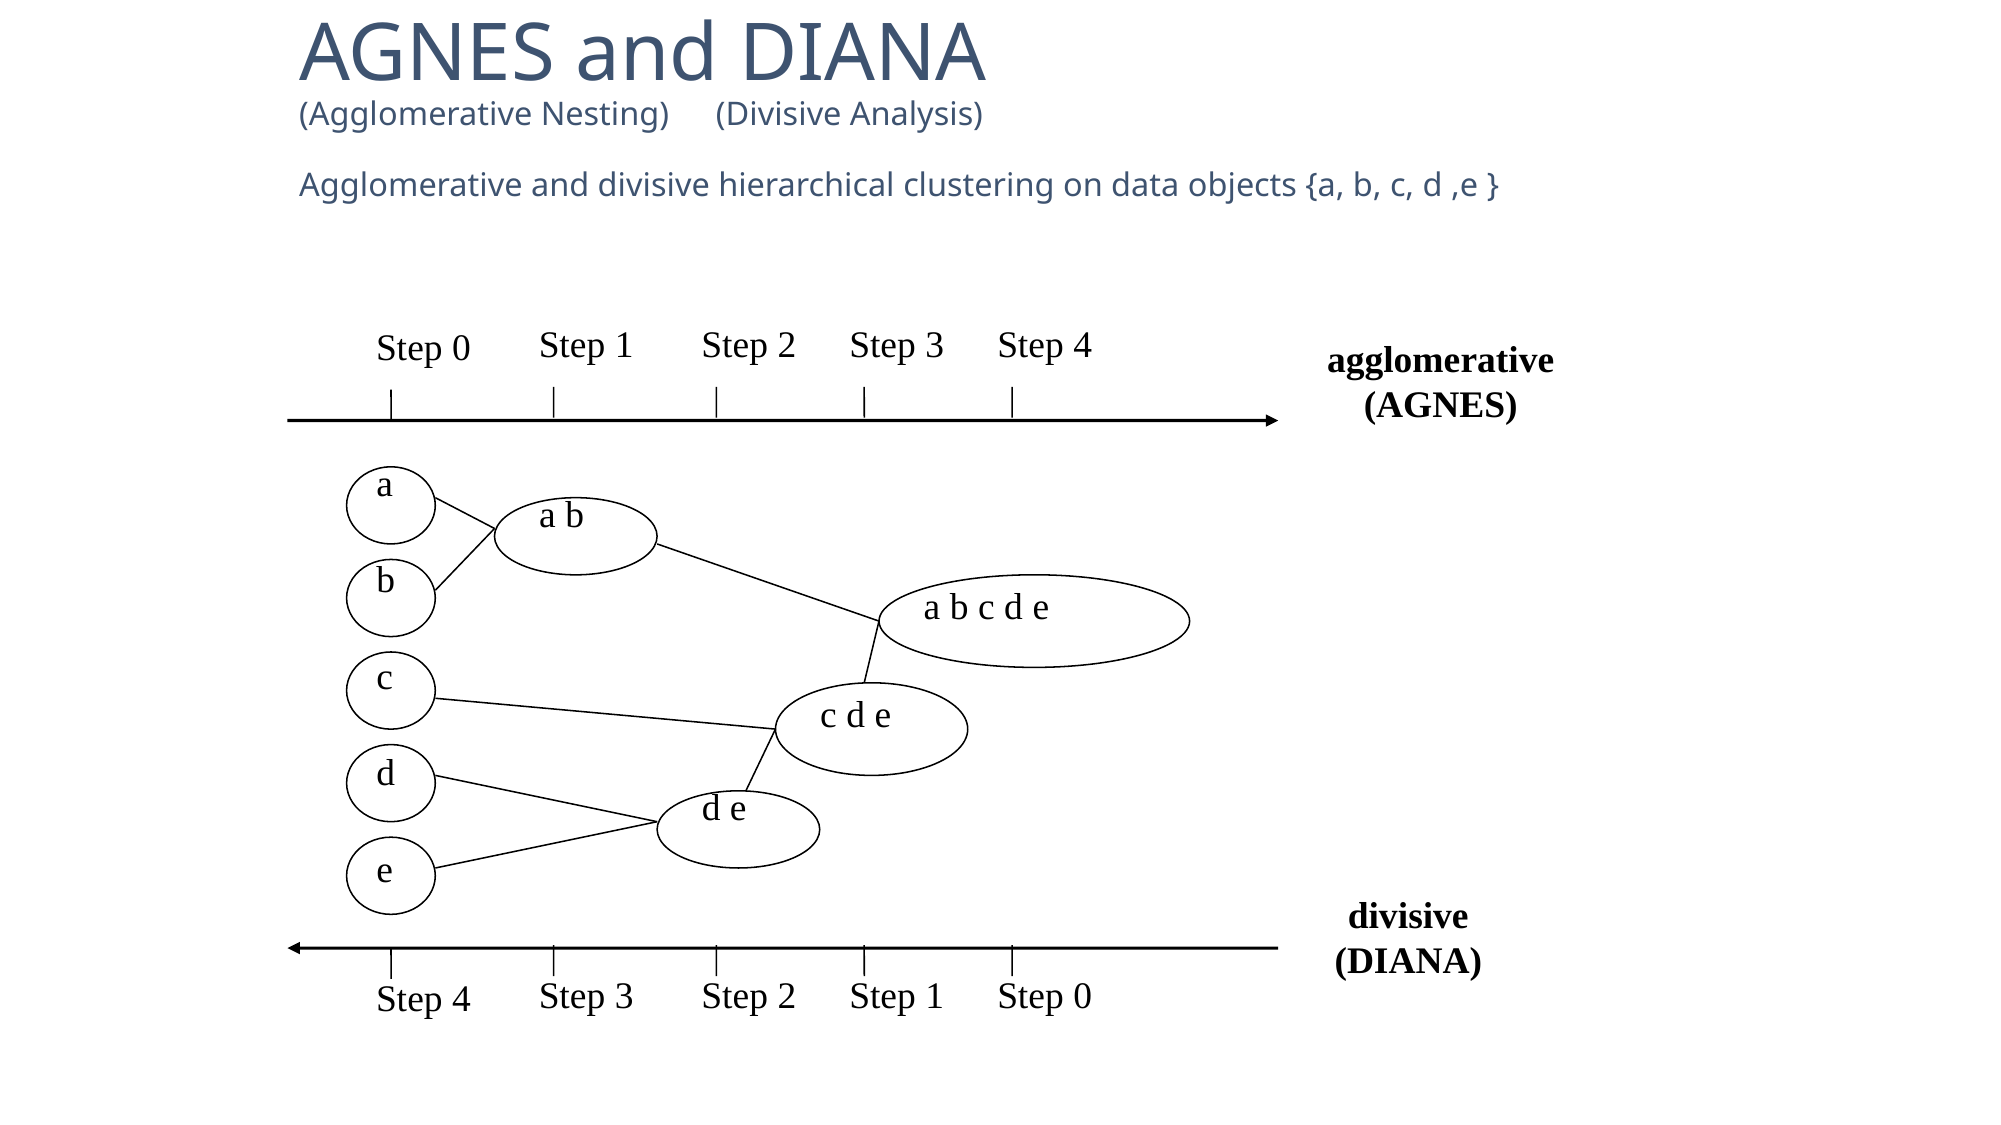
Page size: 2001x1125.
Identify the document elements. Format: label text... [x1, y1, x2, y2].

title AGNES and DIANA (Agglomerative Nesting) (Divisive Analysis) Agglomerative and divisive hierarchical clustering on data objects {a, b, c, d ,e } [284, 3, 1569, 286]
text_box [287, 312, 1571, 1027]
